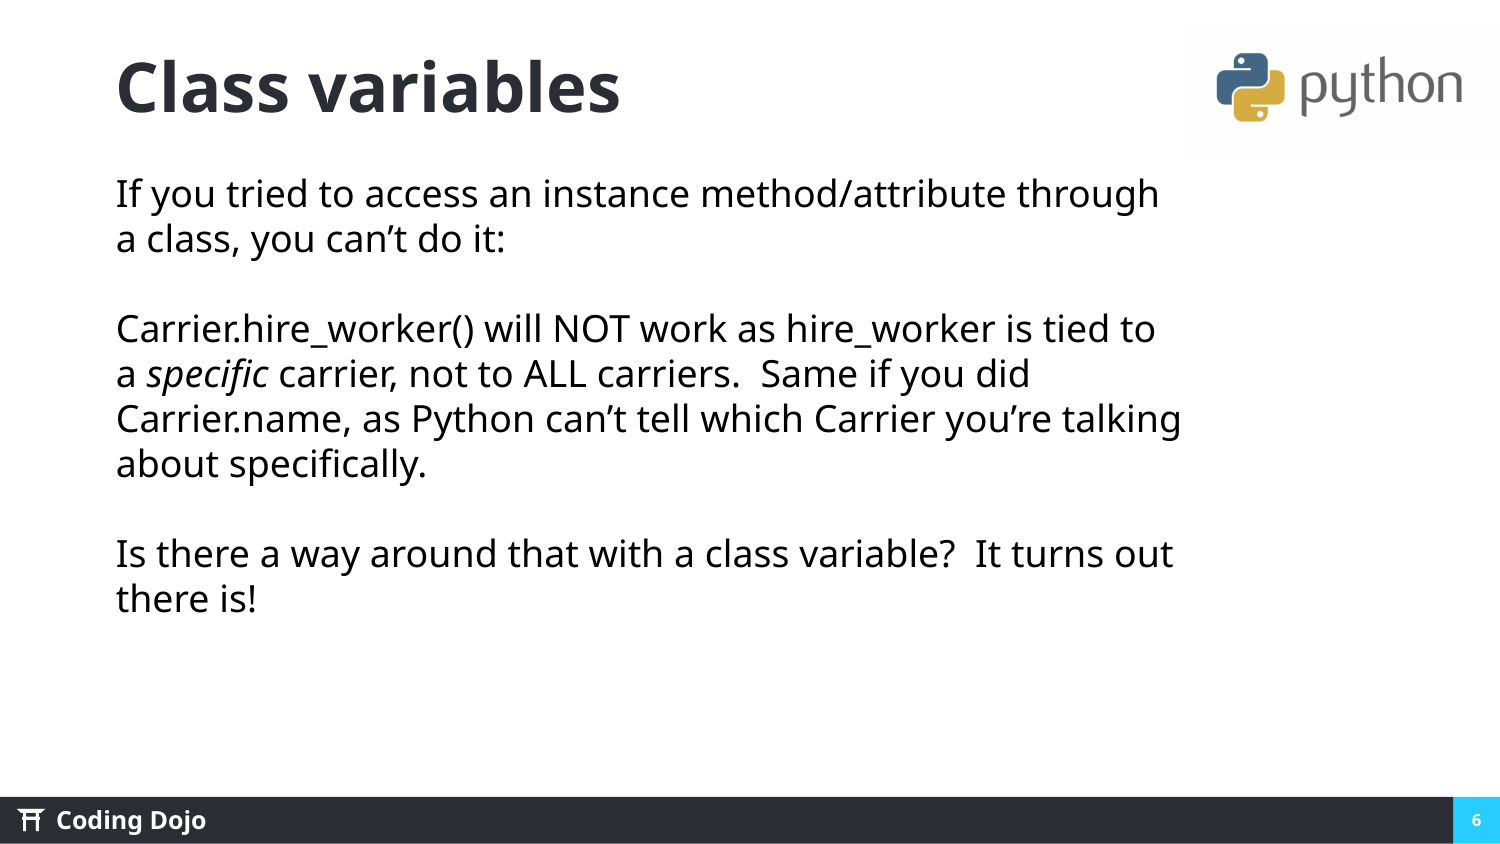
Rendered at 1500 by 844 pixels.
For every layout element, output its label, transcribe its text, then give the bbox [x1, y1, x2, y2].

picture [1185, 21, 1500, 159]
picture [15, 804, 47, 836]
title Class variables [104, 37, 1179, 143]
list If you tried to access an instance method/attribute through a class, you can’t do it: Carrier.hire_worker() will NOT work as hire_worker is tied to a specific carrier, not to ALL carriers. Same if you did Carrier.name, as Python can’t tell which Carrier you’re talking about specifically. Is there a way around that with a class variable? It turns out there is! [104, 158, 1199, 664]
